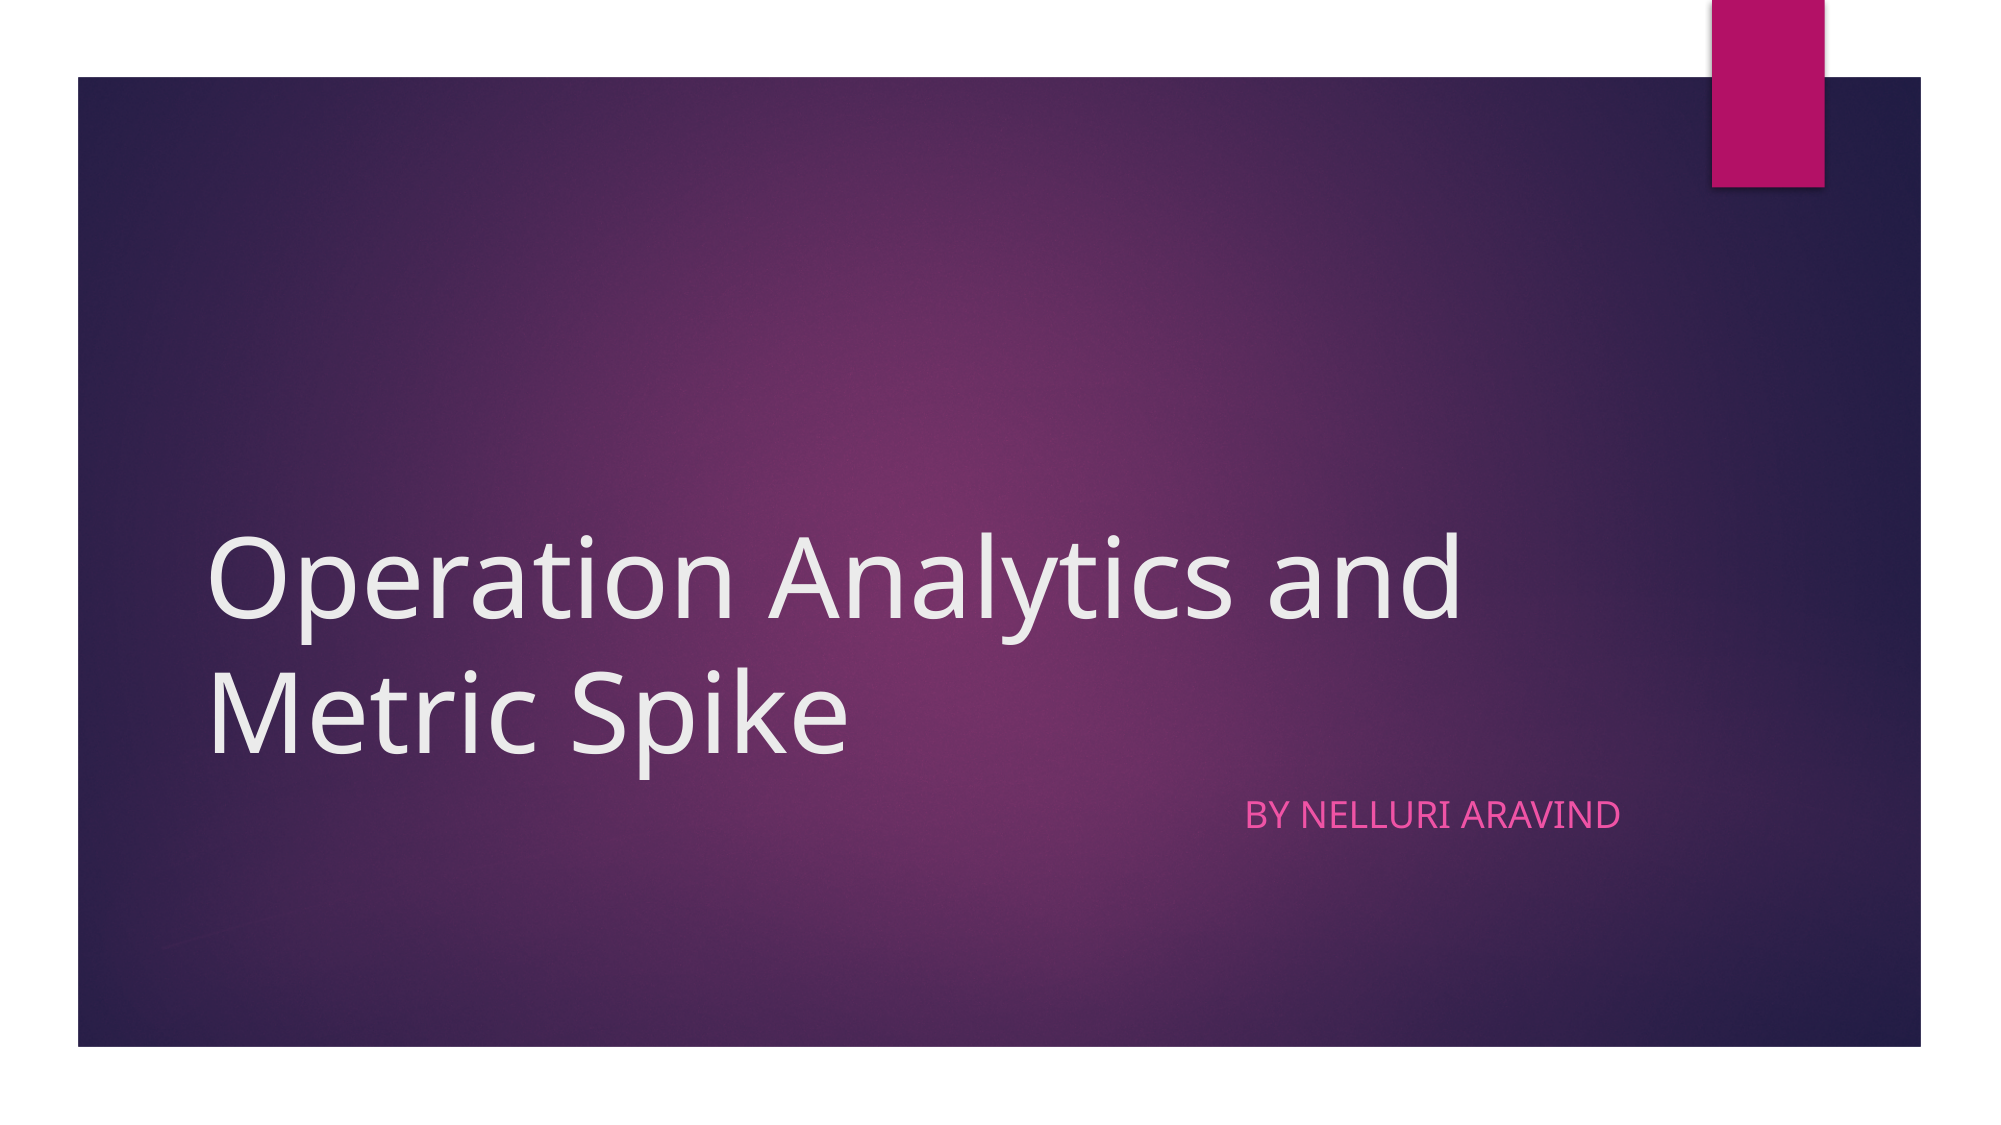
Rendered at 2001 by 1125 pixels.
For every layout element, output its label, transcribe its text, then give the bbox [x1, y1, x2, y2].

subtitle By NELLURI ARAVIND [189, 783, 1638, 925]
title Operation Analytics and Metric Spike [189, 344, 1638, 783]
